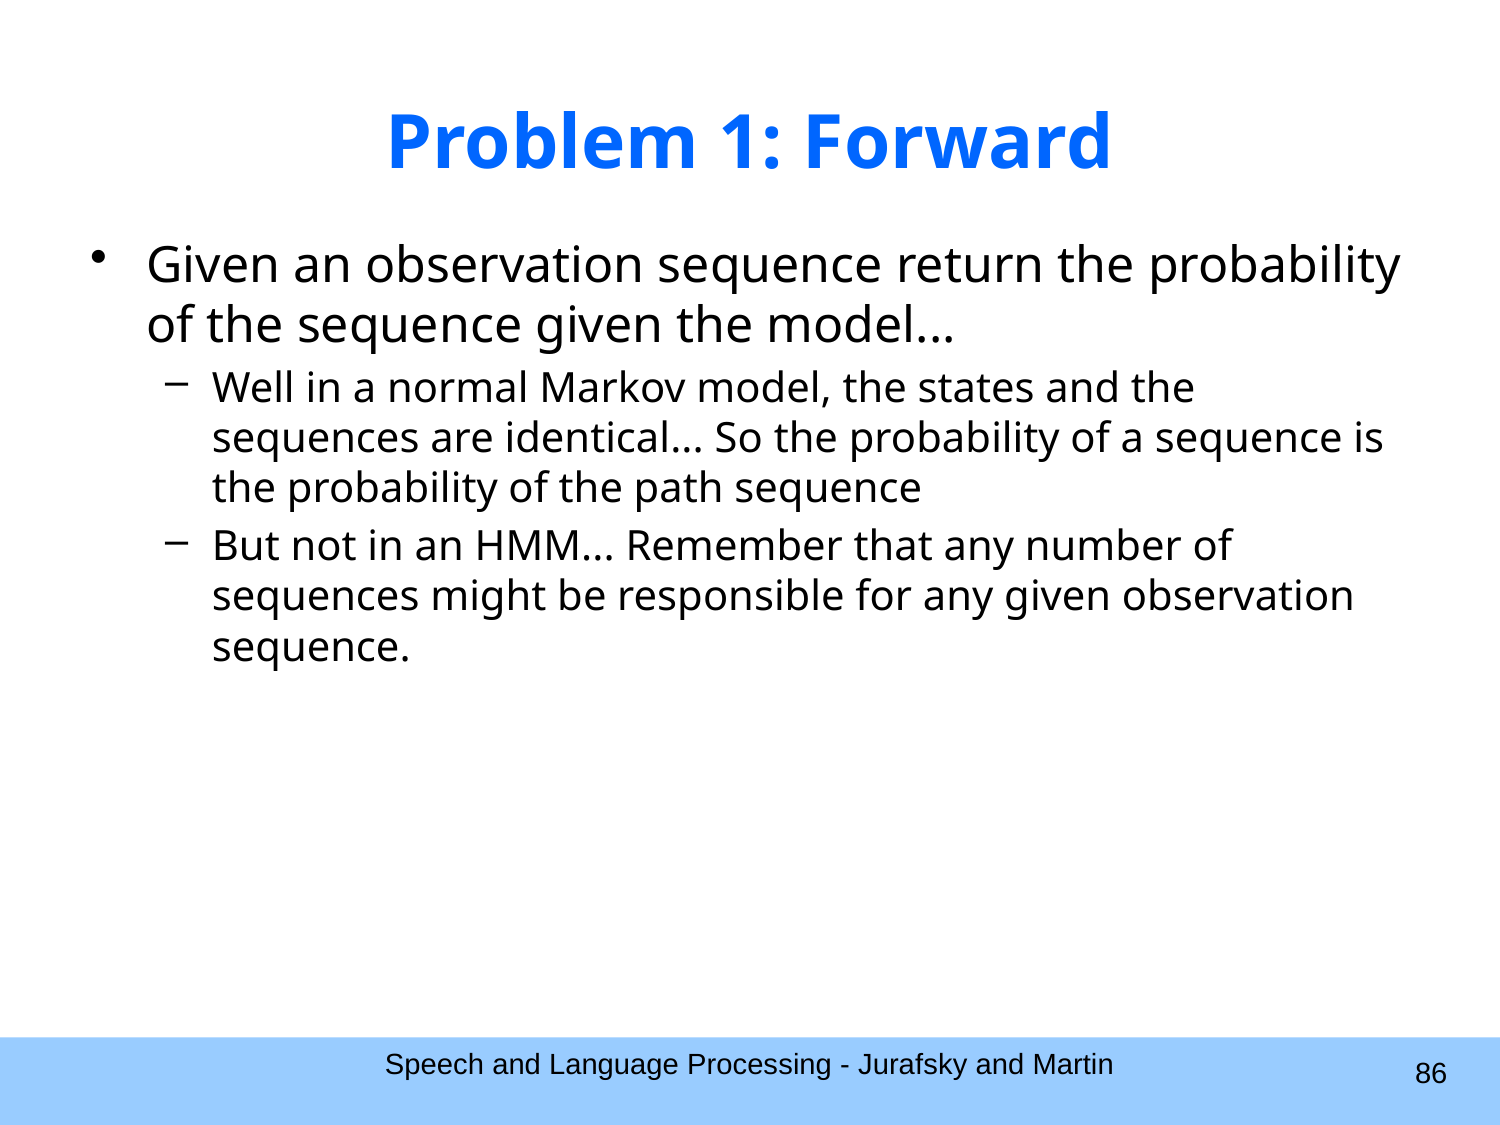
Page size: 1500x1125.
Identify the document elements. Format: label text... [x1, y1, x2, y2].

list Given an observation sequence return the probability of the sequence given the model... Well in a normal Markov model, the states and the sequences are identical... So the probability of a sequence is the probability of the path sequence But not in an HMM... Remember that any number of sequences might be responsible for any given observation sequence. [75, 224, 1425, 968]
slide_number 86 [1112, 1046, 1463, 1125]
footer Speech and Language Processing - Jurafsky and Martin [0, 1037, 1500, 1125]
title Problem 1: Forward [75, 45, 1425, 224]
